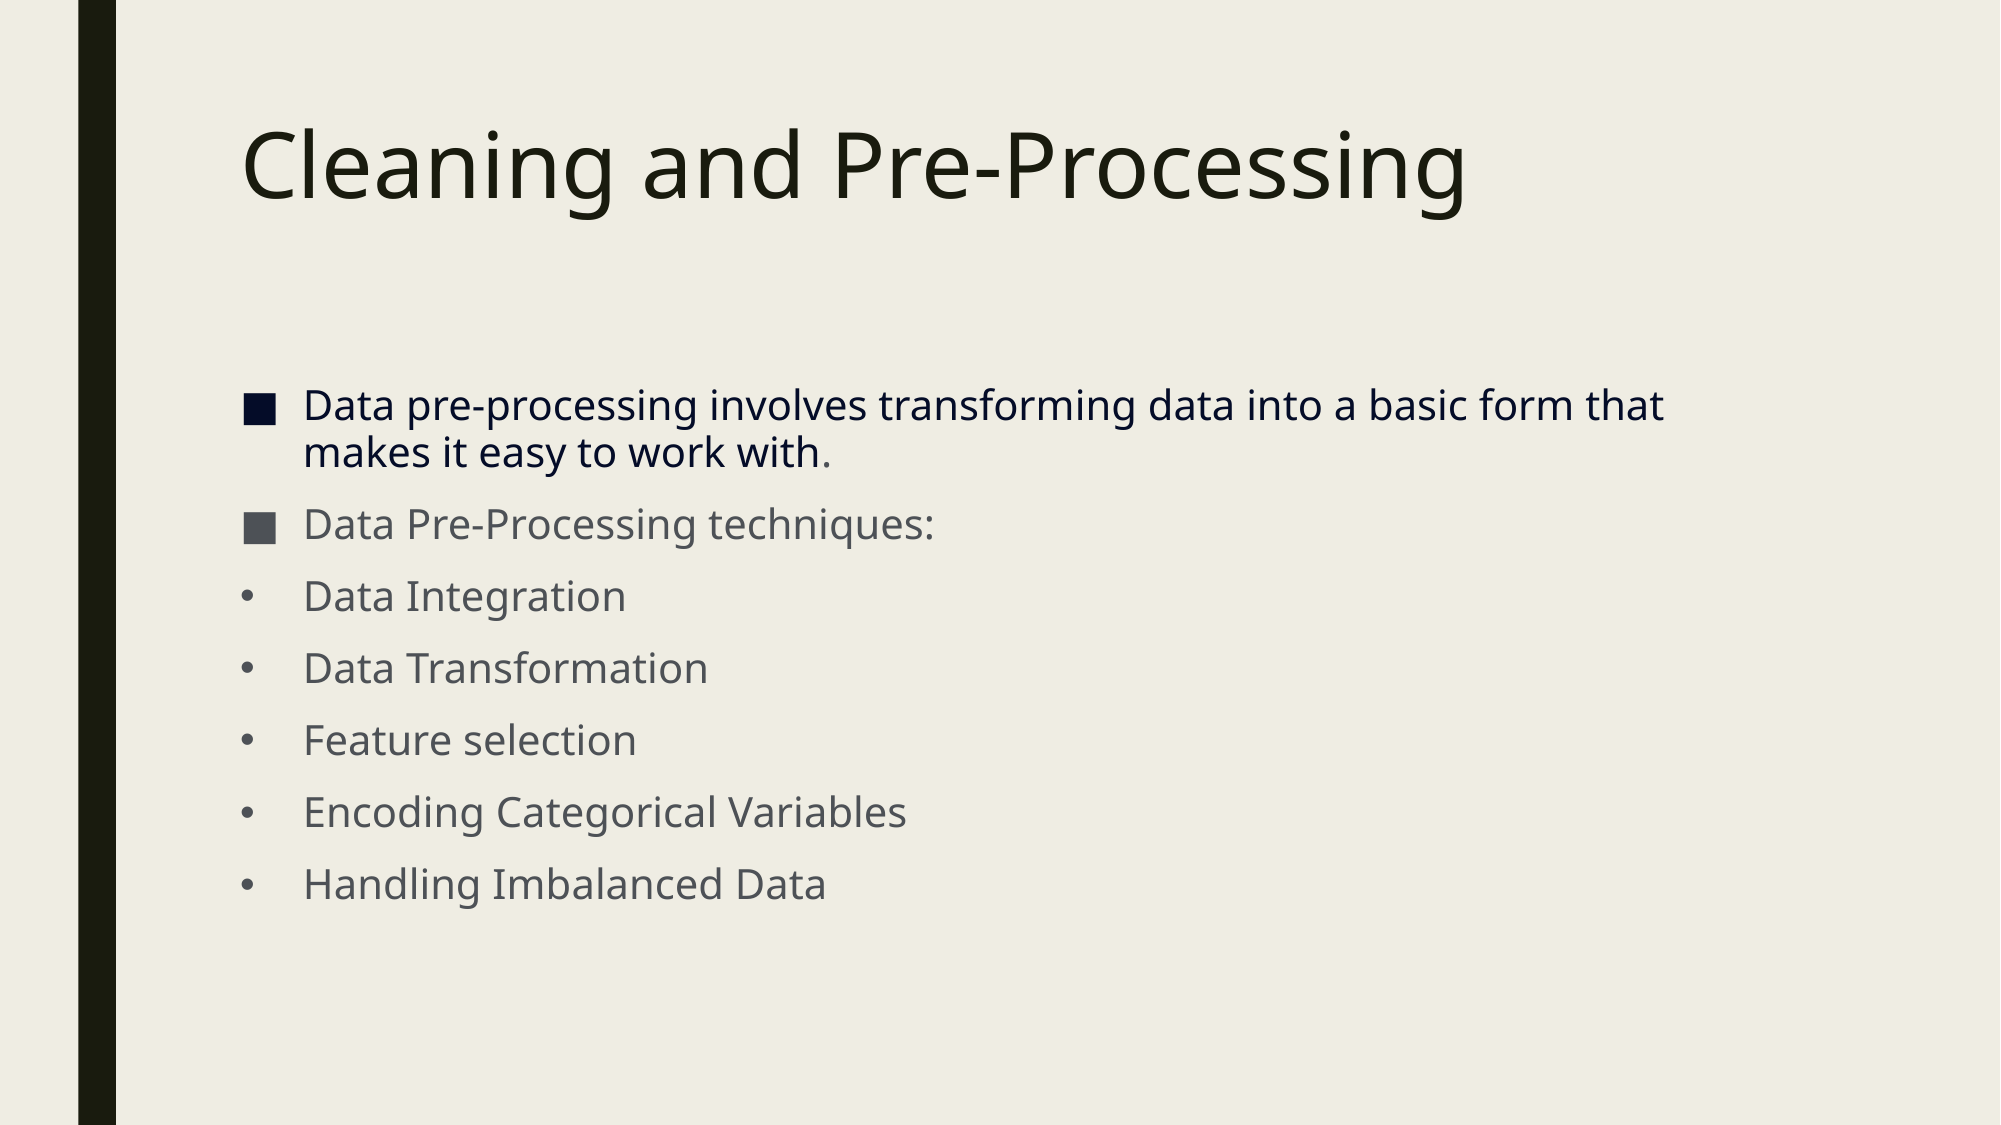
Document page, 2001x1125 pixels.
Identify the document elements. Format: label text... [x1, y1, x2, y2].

list Data pre-processing involves transforming data into a basic form that makes it easy to work with. Data Pre-Processing techniques: Data Integration Data Transformation Feature selection Encoding Categorical Variables Handling Imbalanced Data [225, 375, 1800, 963]
title Cleaning and Pre-Processing [225, 112, 1800, 357]
